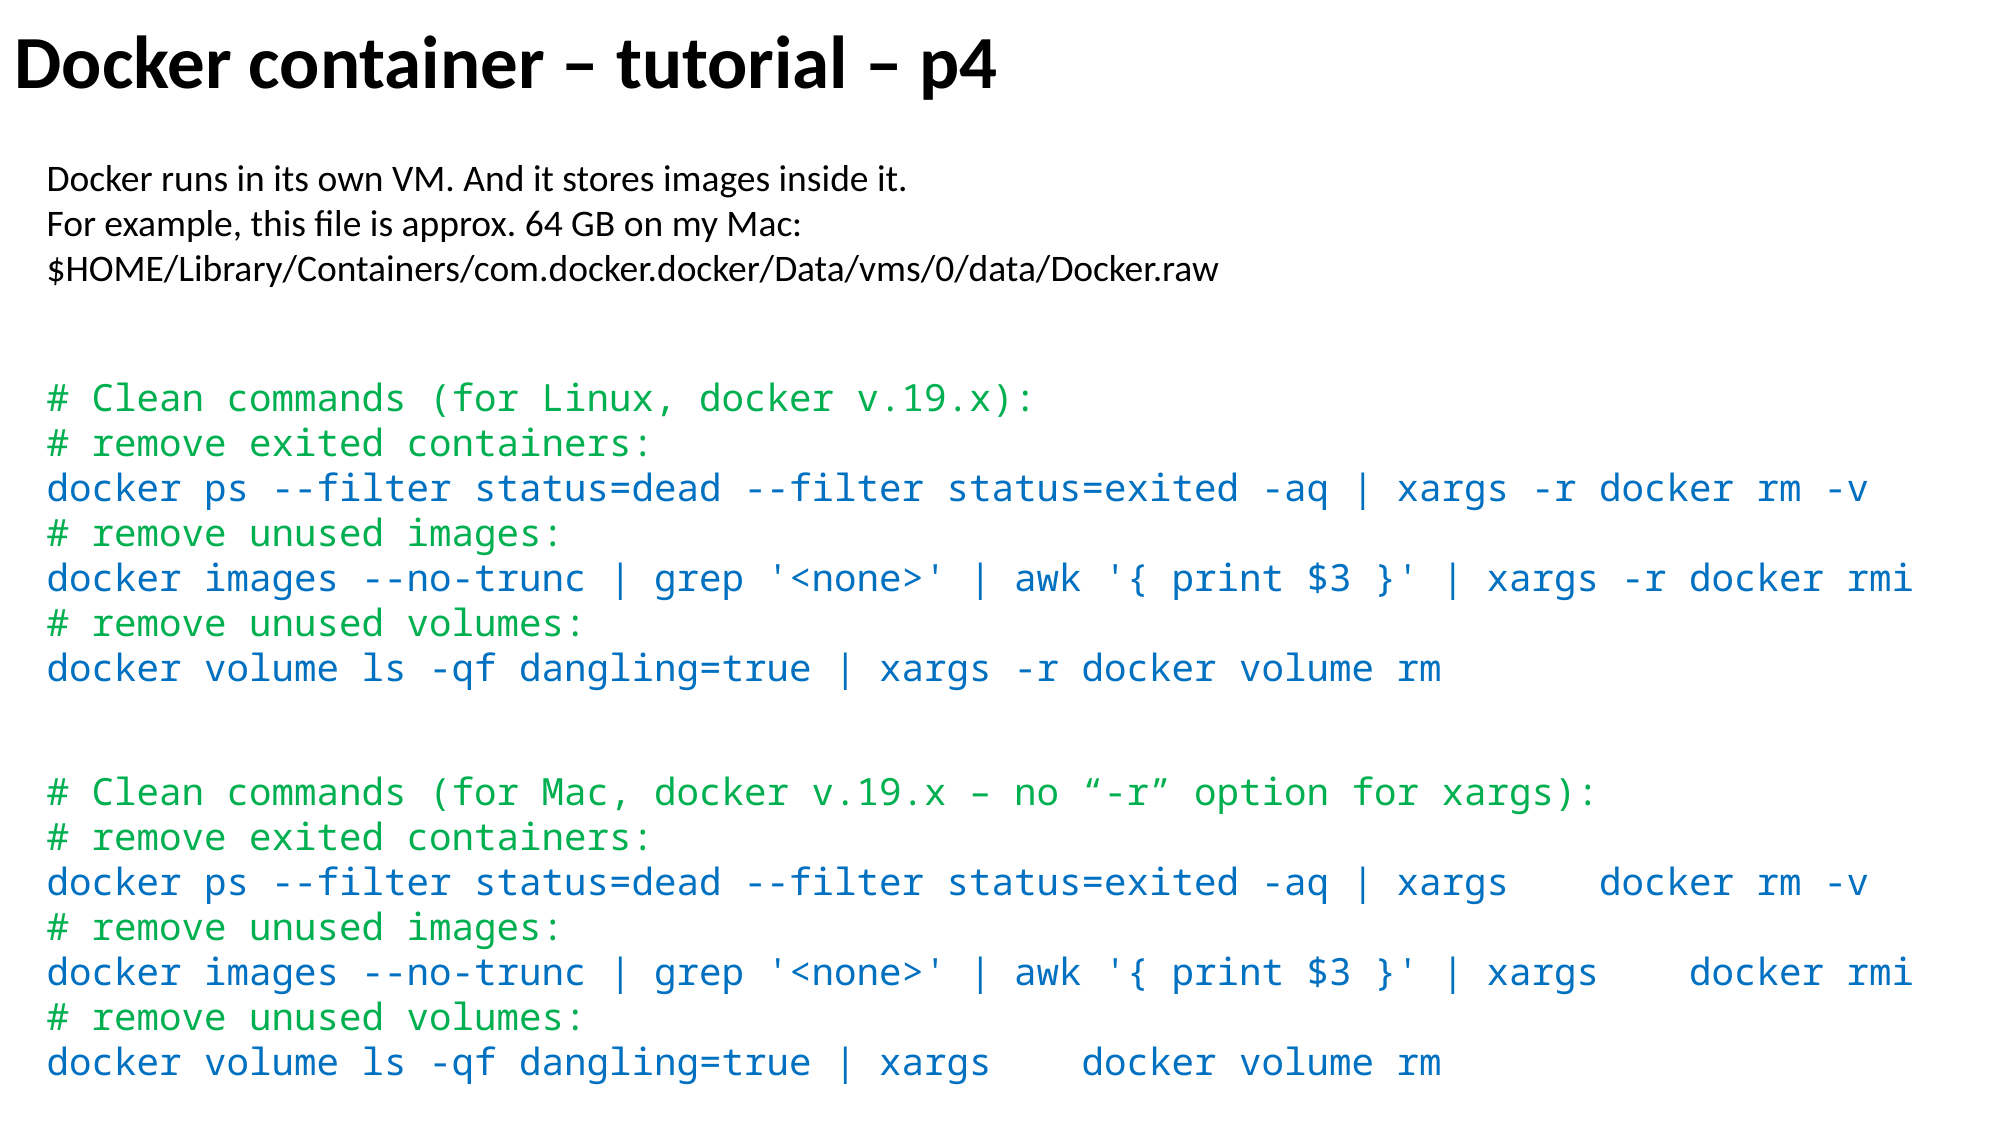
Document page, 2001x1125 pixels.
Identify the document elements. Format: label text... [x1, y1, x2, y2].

text_box # Clean commands (for Linux, docker v.19.x): # remove exited containers: docker ps --filter status=dead --filter status=exited -aq | xargs -r docker rm -v # remove unused images: docker images --no-trunc | grep '<none>' | awk '{ print $3 }' | xargs -r docker rmi # remove unused volumes: docker volume ls -qf dangling=true | xargs -r docker volume rm [31, 366, 1983, 697]
text_box Docker runs in its own VM. And it stores images inside it. For example, this file is approx. 64 GB on my Mac: $HOME/Library/Containers/com.docker.docker/Data/vms/0/data/Docker.raw [31, 146, 1717, 297]
text_box Docker container – tutorial – p4 [0, 5, 1299, 111]
text_box # Clean commands (for Mac, docker v.19.x – no “-r” option for xargs): # remove exited containers: docker ps --filter status=dead --filter status=exited -aq | xargs docker rm -v # remove unused images: docker images --no-trunc | grep '<none>' | awk '{ print $3 }' | xargs docker rmi # remove unused volumes: docker volume ls -qf dangling=true | xargs docker volume rm [31, 760, 1983, 1091]
